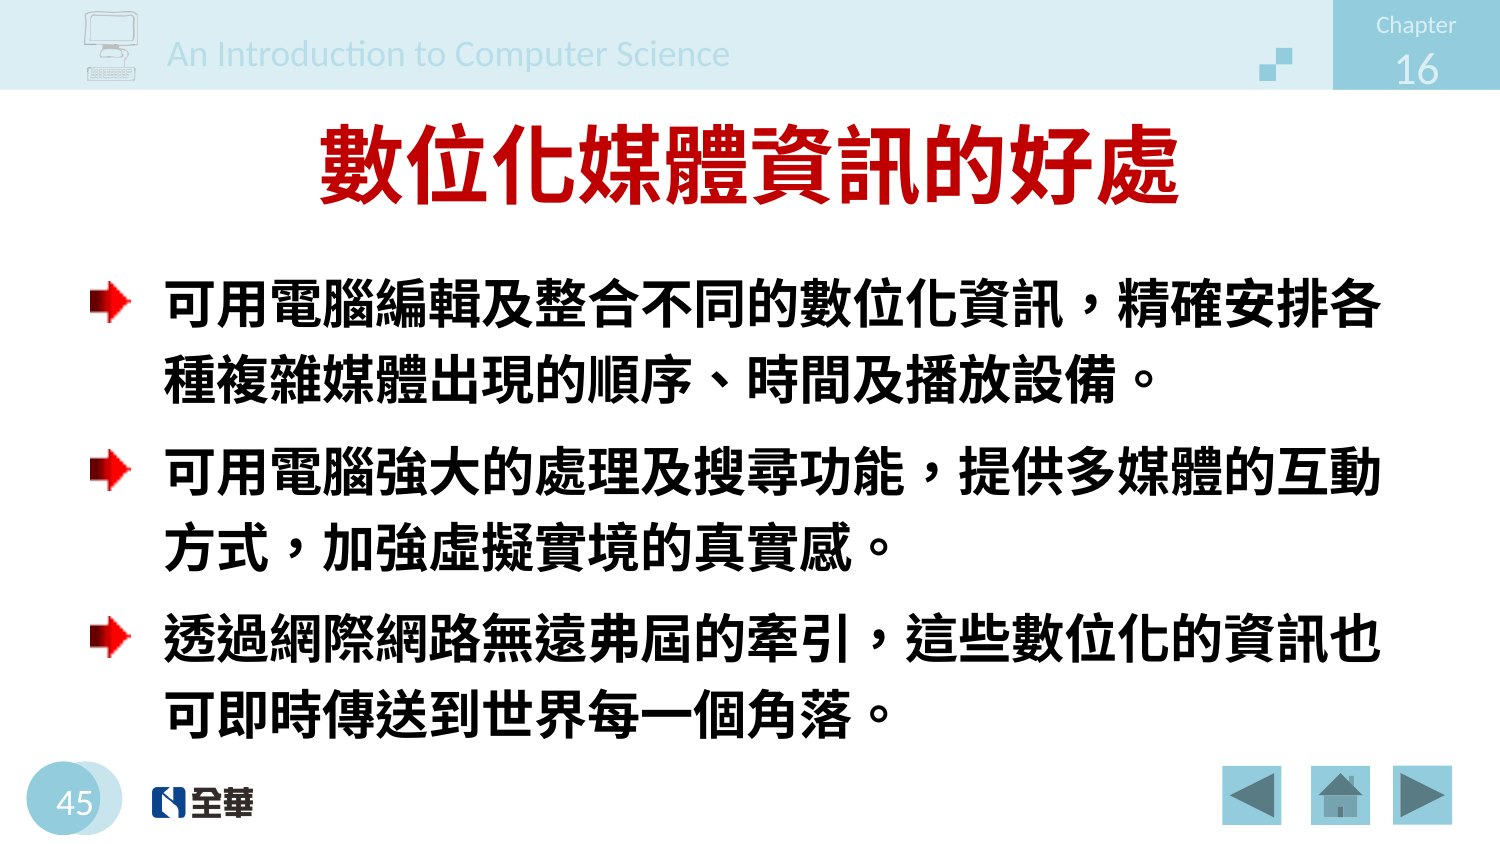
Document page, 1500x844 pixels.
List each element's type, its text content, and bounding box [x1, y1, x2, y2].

picture [90, 616, 131, 658]
picture [90, 449, 131, 491]
picture [90, 281, 131, 323]
list 可用電腦編輯及整合不同的數位化資訊，精確安排各種複雜媒體出現的順序、時間及播放設備。 可用電腦強大的處理及搜尋功能，提供多媒體的互動方式，加強虛擬實境的真實感。 透過網際網路無遠弗屆的牽引，這些數位化的資訊也可即時傳送到世界每一個角落。 [75, 250, 1425, 754]
title 數位化媒體資訊的好處 [75, 104, 1425, 223]
picture [84, 11, 138, 81]
picture [152, 787, 253, 818]
